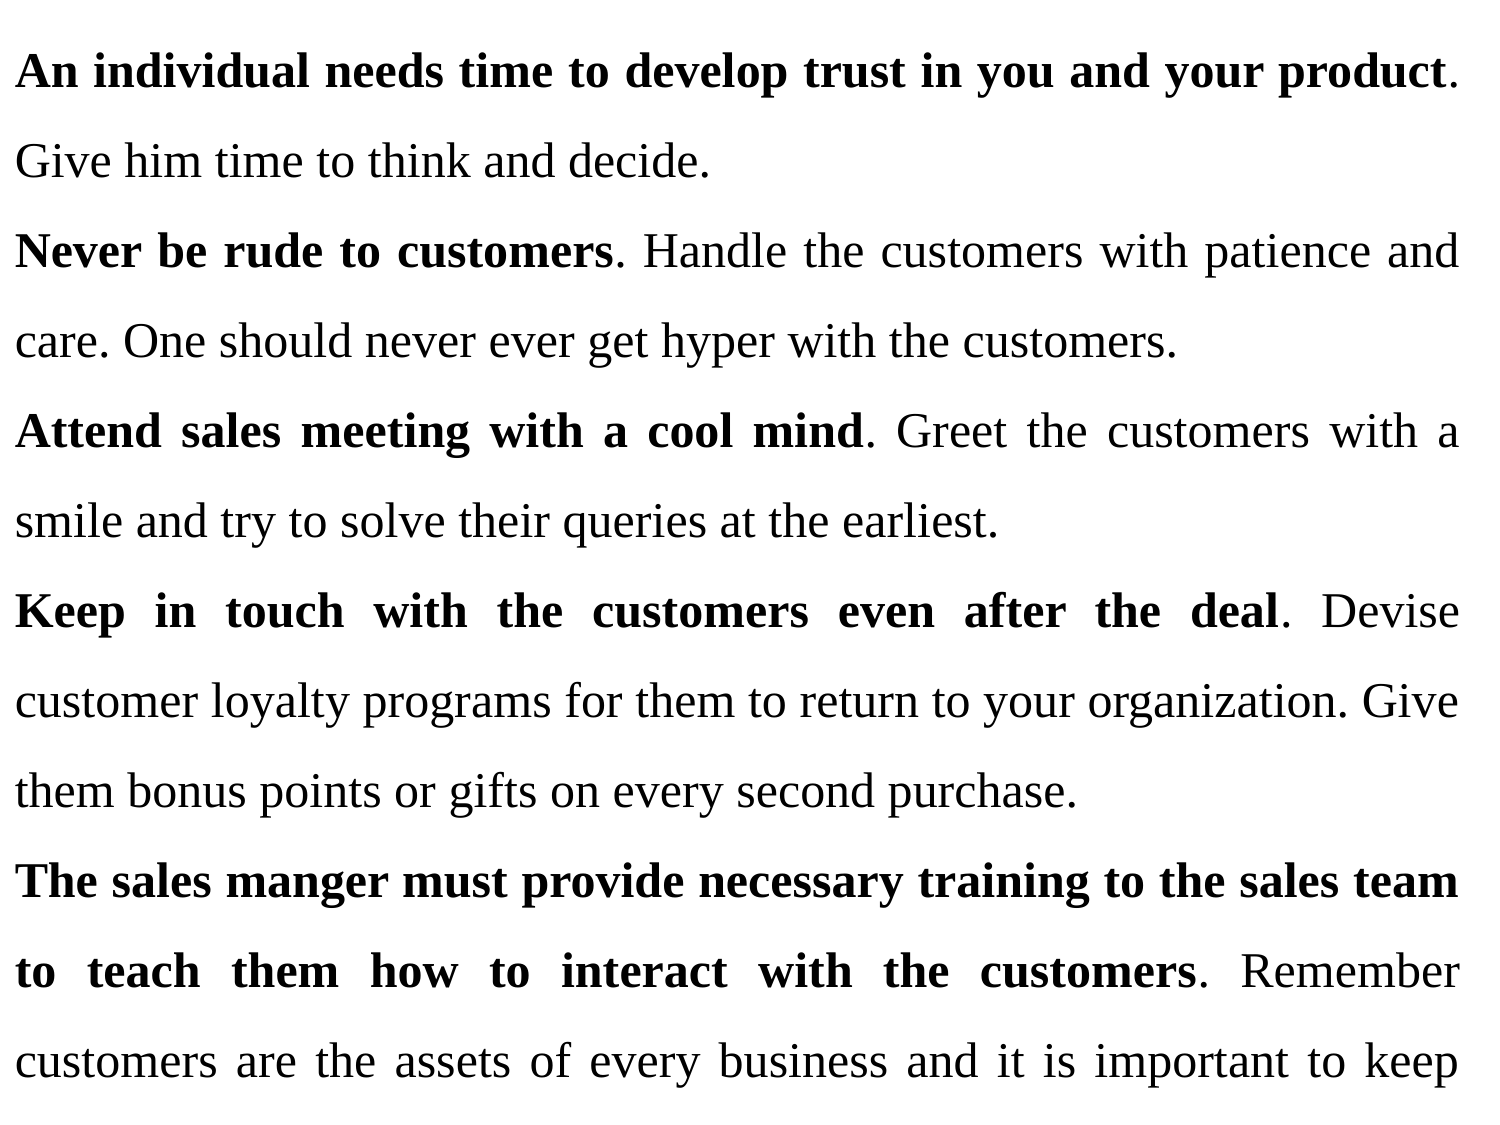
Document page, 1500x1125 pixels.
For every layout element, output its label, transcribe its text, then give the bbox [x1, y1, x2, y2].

text_box An individual needs time to develop trust in you and your product. Give him time to think and decide. Never be rude to customers. Handle the customers with patience and care. One should never ever get hyper with the customers. Attend sales meeting with a cool mind. Greet the customers with a smile and try to solve their queries at the earliest. Keep in touch with the customers even after the deal. Devise customer loyalty programs for them to return to your organization. Give them bonus points or gifts on every second purchase. The sales manger must provide necessary training to the sales team to teach them how to interact with the customers. Remember customers are the assets of every business and it is important to keep them happy and satisfied for successful functioning of organization. [0, 0, 1475, 1125]
